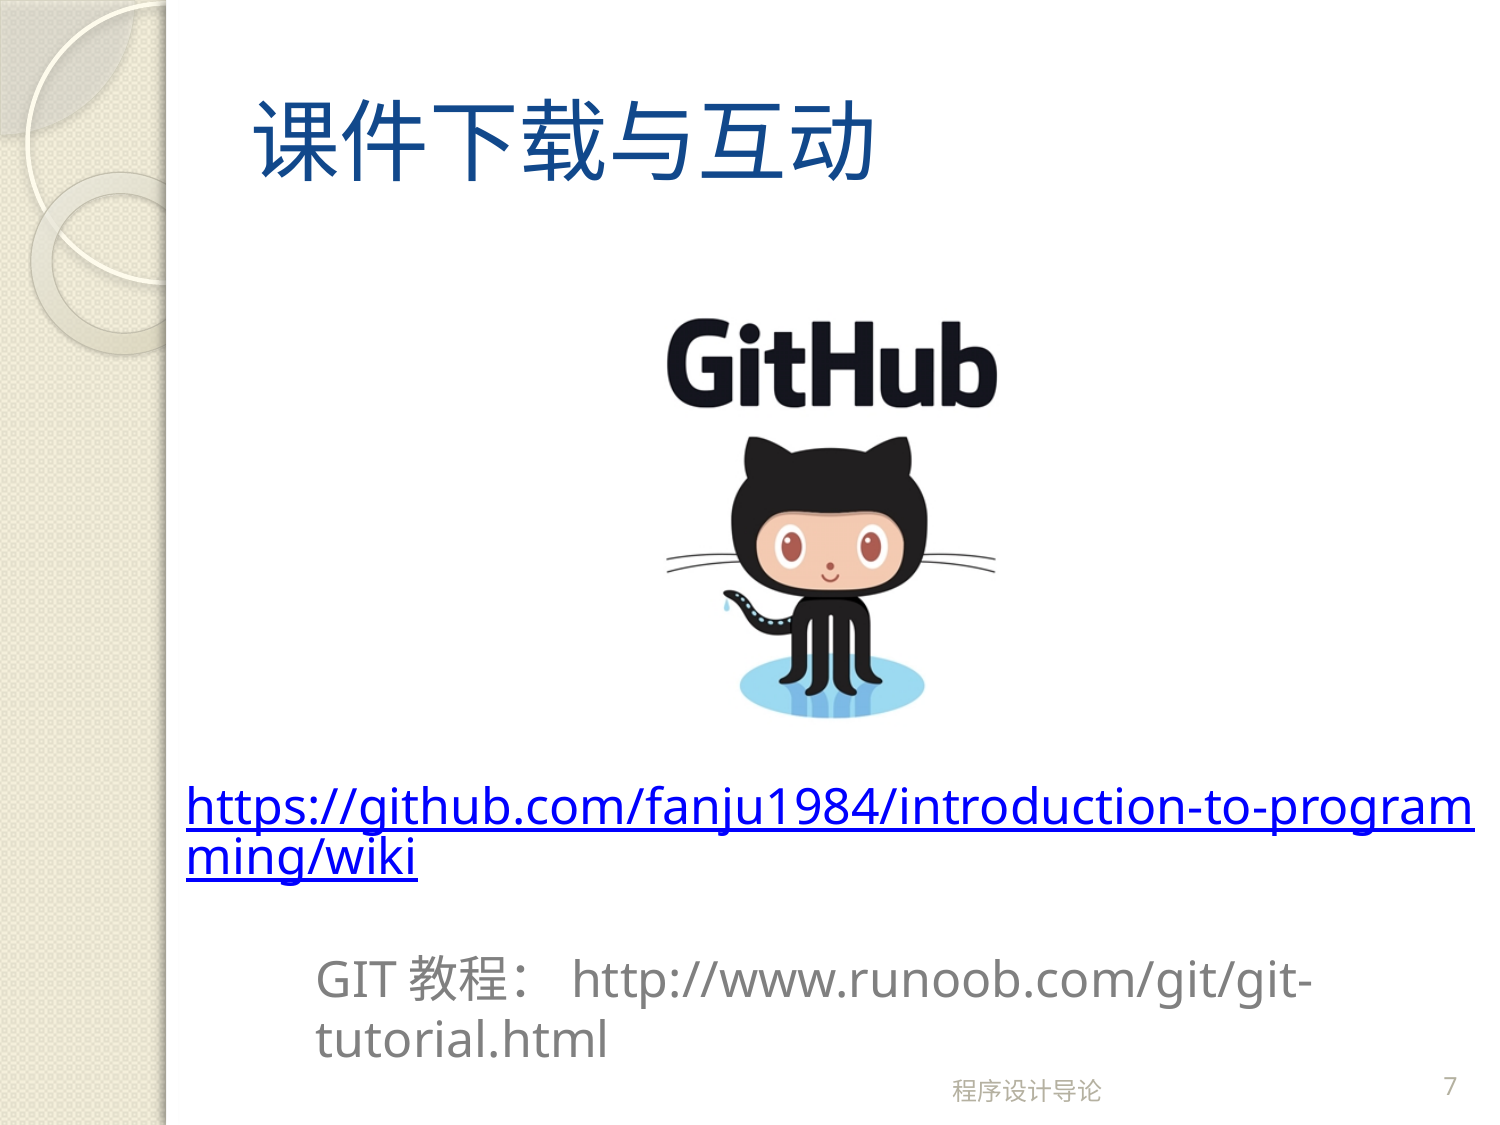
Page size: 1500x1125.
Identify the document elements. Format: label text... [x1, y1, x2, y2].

text_box https://github.com/fanju1984/introduction-to-programming/wiki [171, 767, 1500, 911]
picture [489, 290, 1172, 746]
footer 程序设计导论 [937, 1076, 1413, 1113]
title 课件下载与互动 [235, 45, 1466, 233]
slide_number 7 [1413, 1034, 1488, 1113]
text_box GIT教程：http://www.runoob.com/git/git-tutorial.html [301, 940, 1471, 1076]
